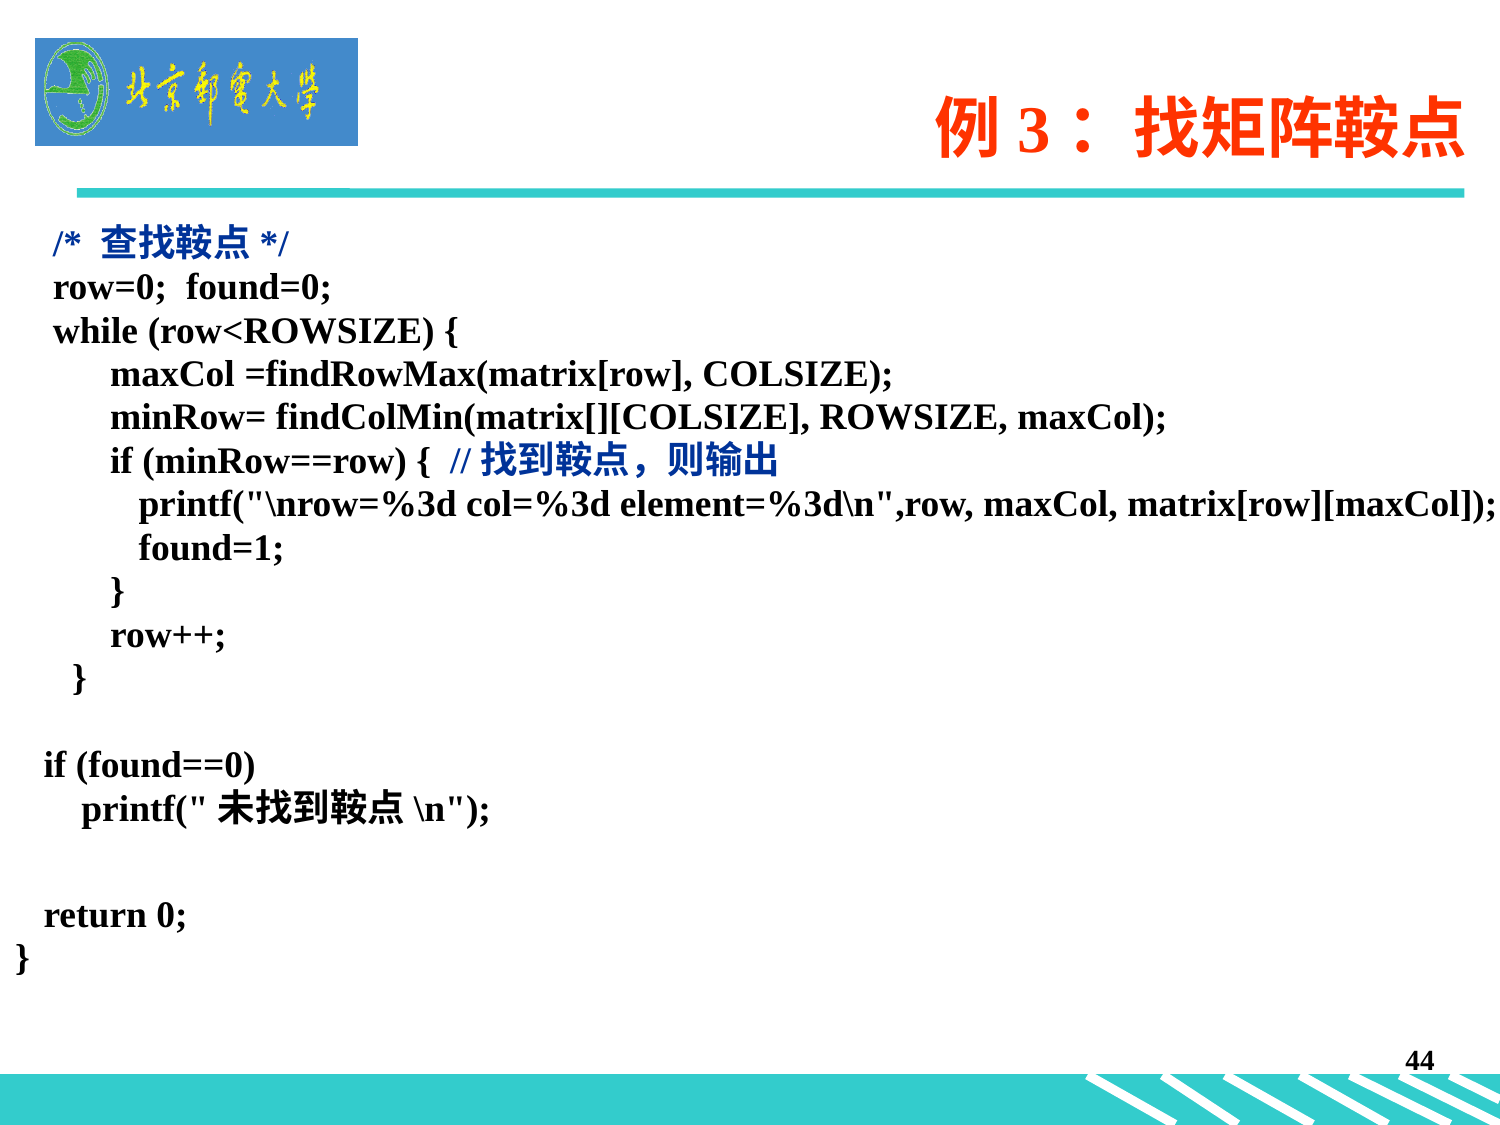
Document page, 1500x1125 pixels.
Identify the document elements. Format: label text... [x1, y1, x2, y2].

picture [34, 37, 358, 146]
slide_number 44 [1137, 1037, 1450, 1113]
list /* 查找鞍点*/ row=0; found=0; while (row<ROWSIZE) { maxCol =findRowMax(matrix[row], COLSIZE); minRow= findColMin(matrix[][COLSIZE], ROWSIZE, maxCol); if (minRow==row) { //找到鞍点，则输出 printf("\nrow=%3d col=%3d element=%3d\n",row, maxCol, matrix[row][maxCol]); found=1; } row++; } if (found==0) printf("未找到鞍点\n"); return 0; } [0, 219, 1500, 1015]
title 例3：找矩阵鞍点 [207, 66, 1483, 185]
